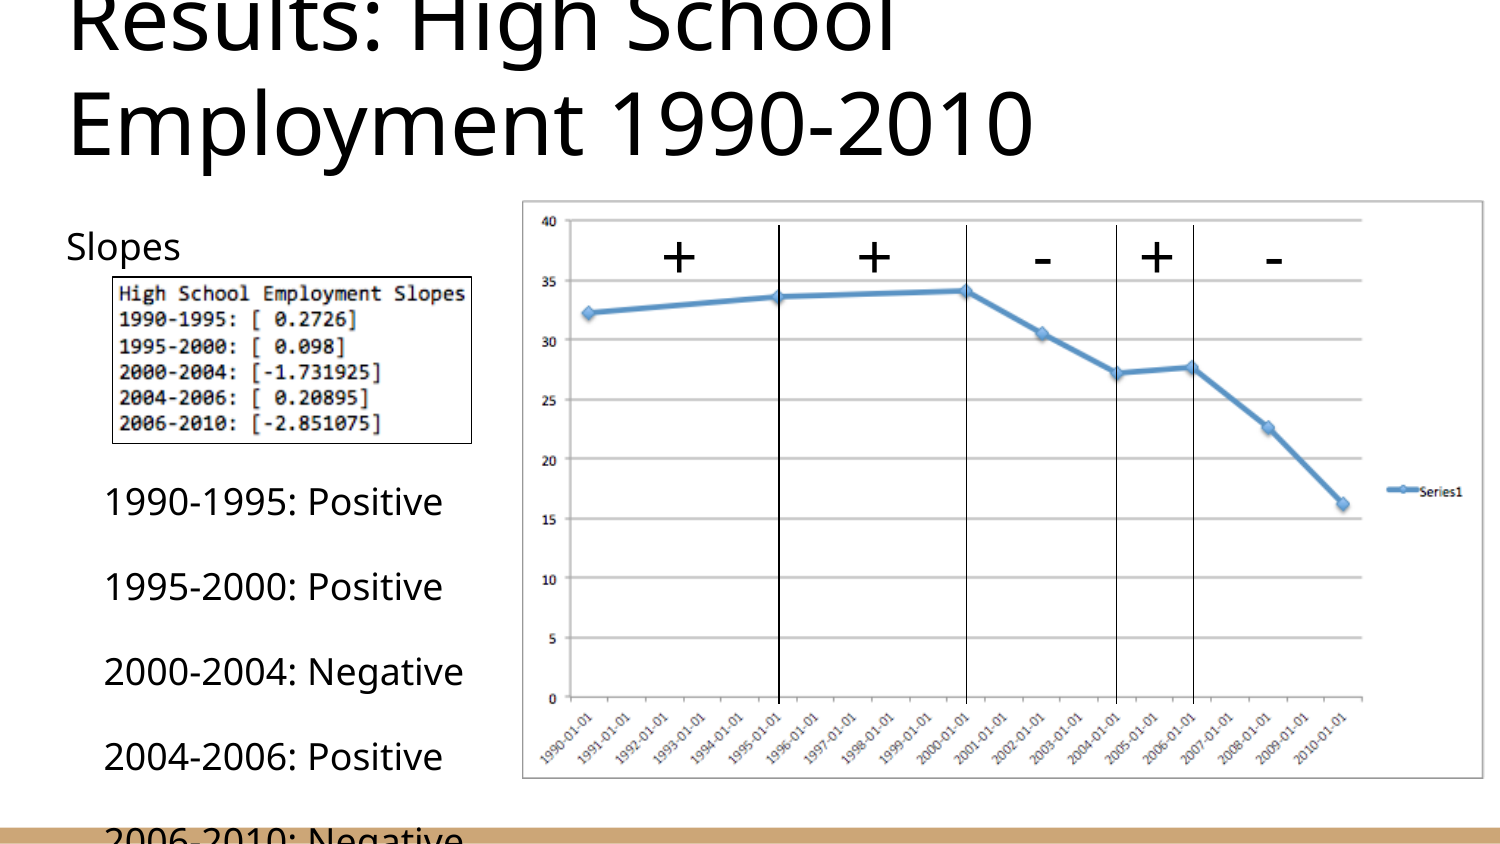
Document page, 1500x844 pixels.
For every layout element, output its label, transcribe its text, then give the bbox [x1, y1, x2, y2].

text_box [112, 276, 472, 281]
title Results: High School Employment 1990-2010 [51, 51, 1449, 189]
picture [522, 200, 1485, 780]
list Slopes 1990-1995: Positive 1995-2000: Positive 2000-2004: Negative 2004-2006: Positive 2006-2010: Negative [51, 200, 520, 752]
picture [112, 281, 472, 449]
